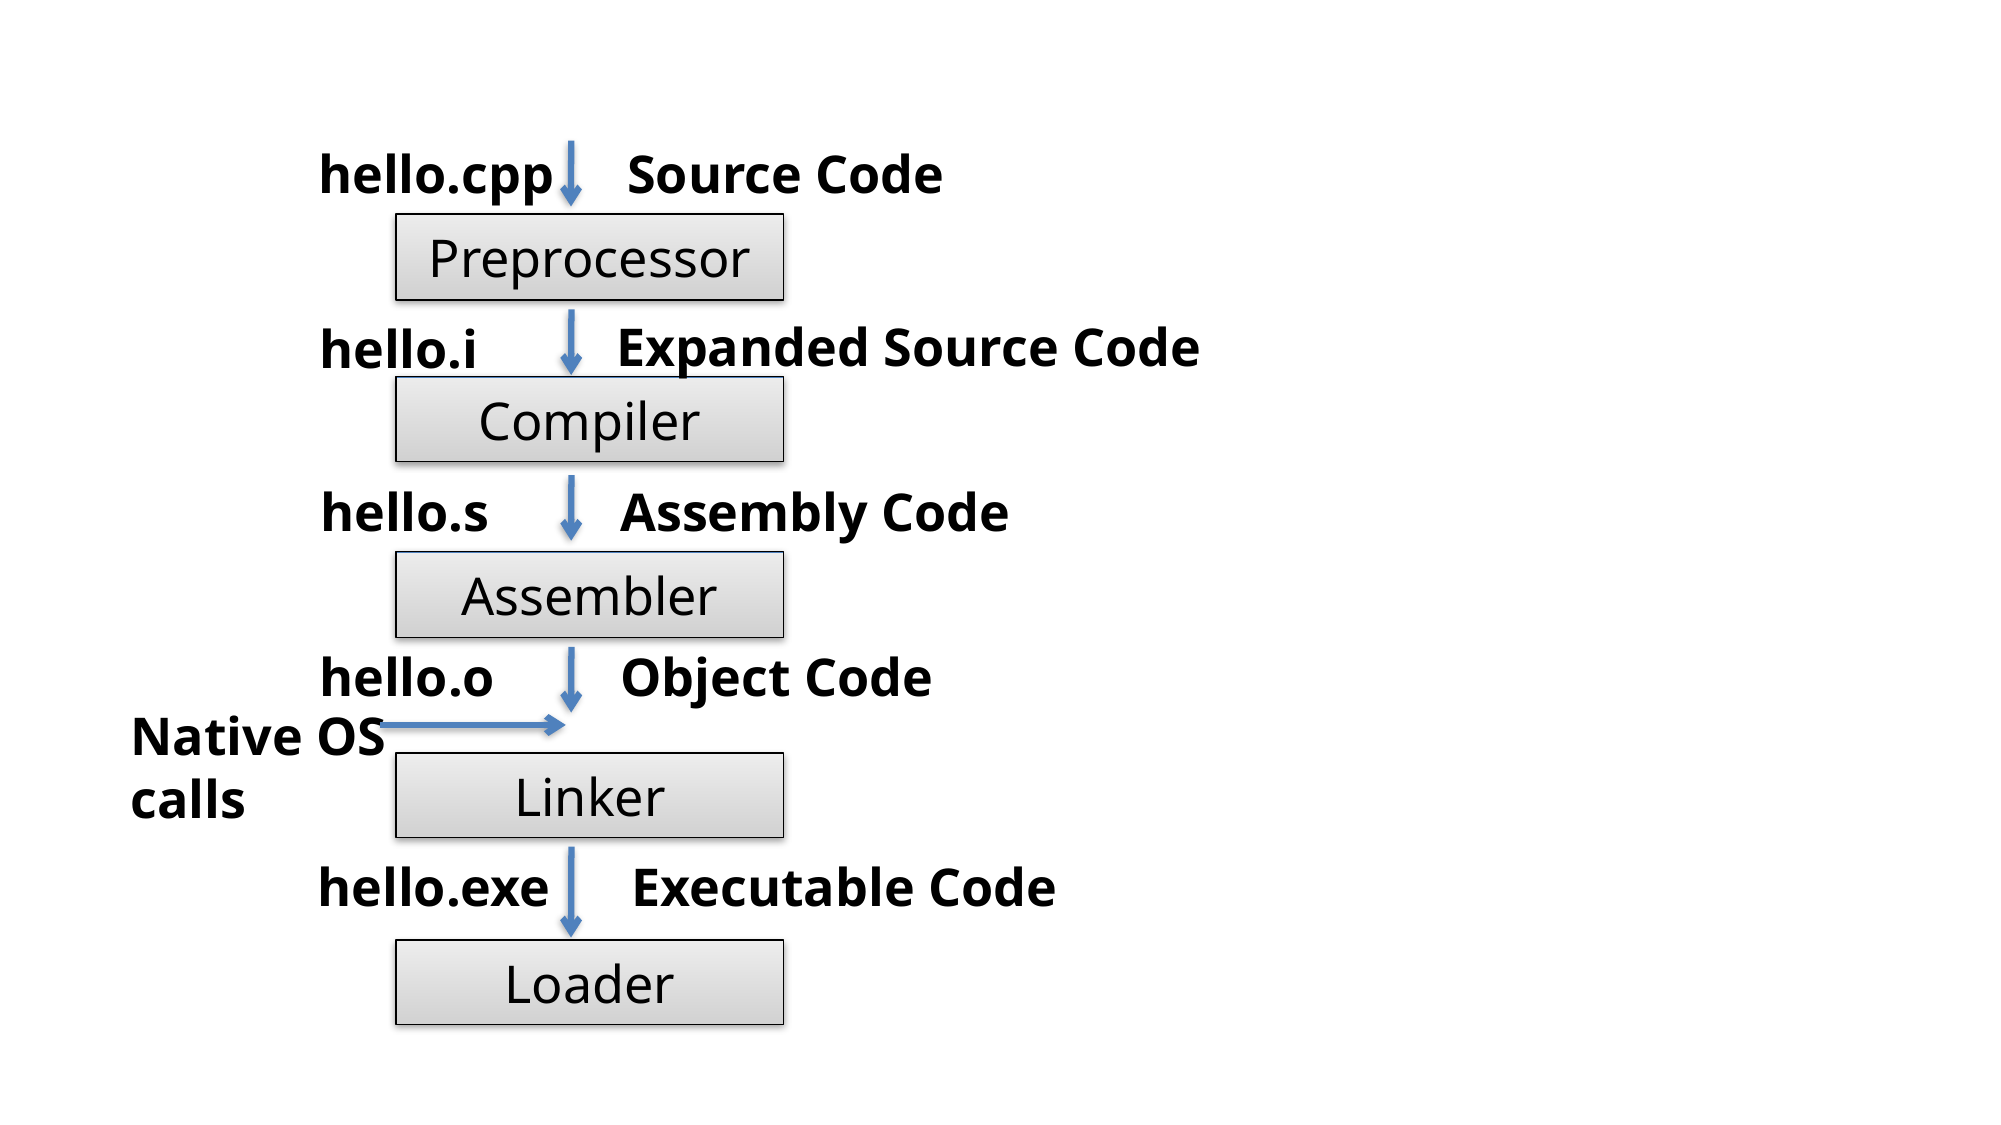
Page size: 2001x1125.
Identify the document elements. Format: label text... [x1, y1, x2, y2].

text_box hello.cpp [303, 134, 570, 212]
text_box Native OS calls [115, 696, 488, 836]
text_box Preprocessor [395, 213, 784, 301]
text_box hello.i [304, 309, 494, 387]
text_box Assembler [395, 551, 784, 638]
text_box hello.s [305, 471, 505, 549]
text_box Source Code [612, 134, 1125, 212]
text_box Loader [395, 939, 784, 1025]
text_box Expanded Source Code [601, 306, 1217, 384]
text_box Assembly Code [605, 471, 1026, 549]
text_box hello.o [304, 637, 510, 715]
text_box Linker [395, 752, 784, 838]
text_box Compiler [395, 376, 784, 462]
text_box Executable Code [616, 846, 1210, 924]
text_box hello.exe [302, 846, 566, 924]
text_box Object Code [605, 637, 948, 715]
